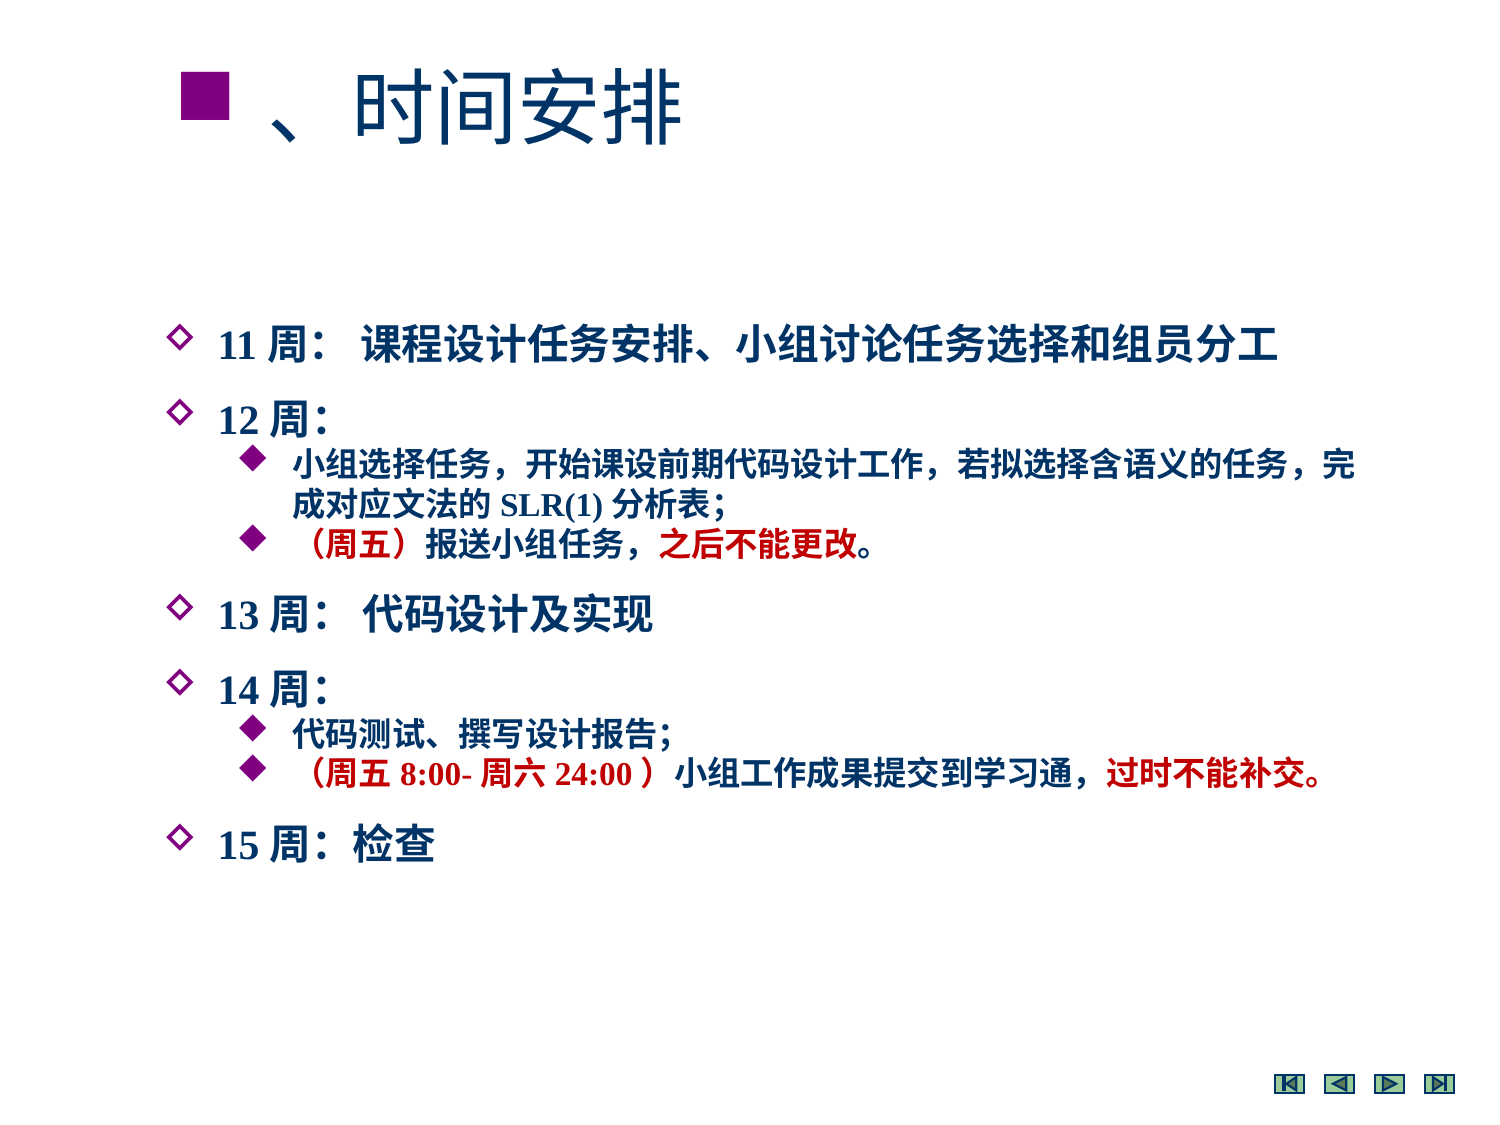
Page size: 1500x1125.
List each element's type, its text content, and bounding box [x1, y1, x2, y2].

text_box 11周： 课程设计任务安排、小组讨论任务选择和组员分工 12周： 小组选择任务，开始课设前期代码设计工作，若拟选择含语义的任务，完成对应文法的SLR(1)分析表； （周五）报送小组任务，之后不能更改。 13周： 代码设计及实现 14周： 代码测试、撰写设计报告； （周五8:00-周六24:00）小组工作成果提交到学习通，过时不能补交。 15周：检查 [146, 290, 1375, 870]
text_box [1374, 1074, 1405, 1093]
text_box [1324, 1074, 1355, 1093]
text_box [1424, 1074, 1455, 1093]
text_box [1274, 1074, 1305, 1093]
text_box 、时间安排 [159, 19, 845, 205]
